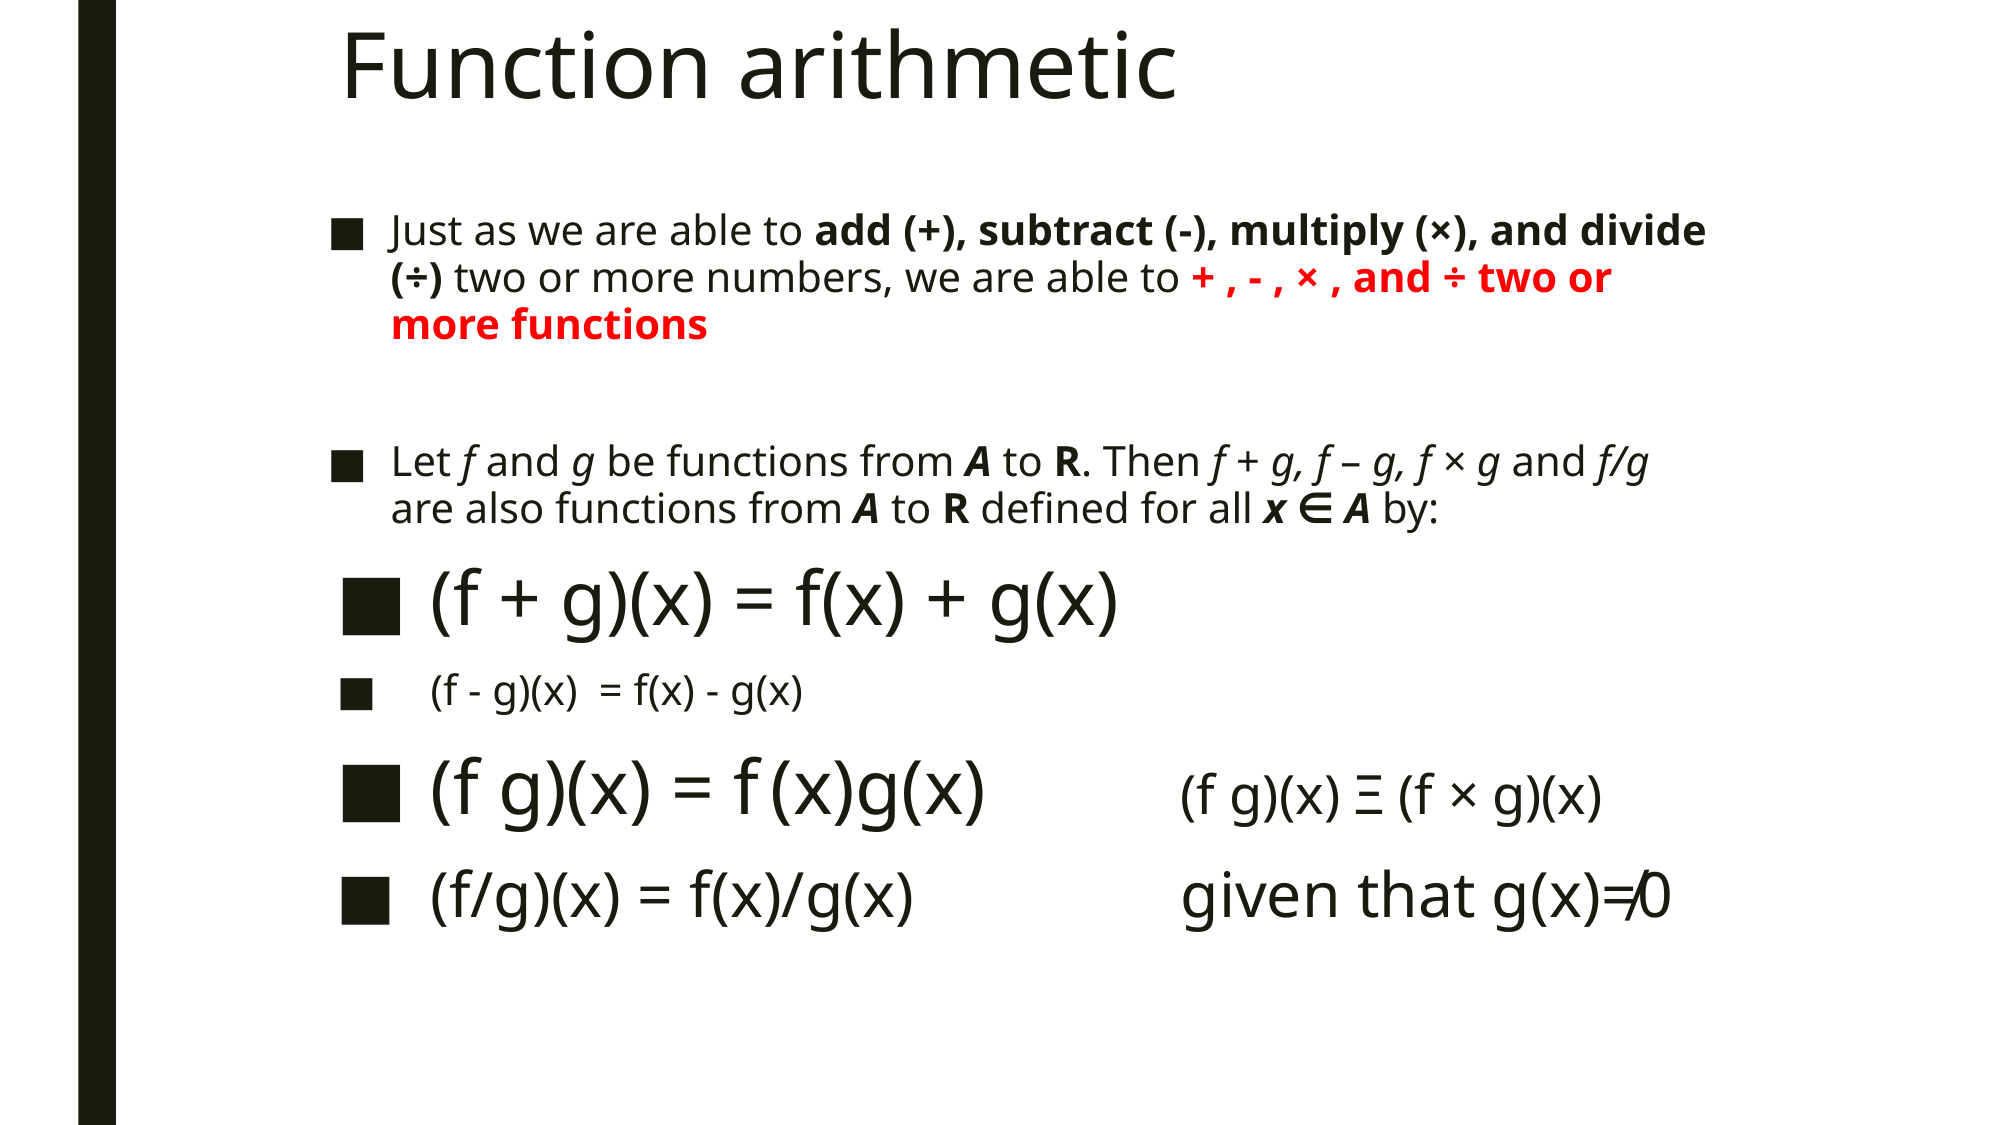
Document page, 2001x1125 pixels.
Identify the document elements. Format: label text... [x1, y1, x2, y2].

title Function arithmetic [324, 12, 1675, 200]
list Just as we are able to add (+), subtract (-), multiply (×), and divide (÷) two or more numbers, we are able to + , - , × , and ÷ two or more functions Let f and g be functions from A to R. Then f + g, f – g, f × g and f/g are also functions from A to R defined for all x ∈ A by: (f + g)(x) = f(x) + g(x) (f - g)(x) = f(x) - g(x) (f g)(x) = f (x)g(x) (f g)(x) Ξ (f × g)(x) (f/g)(x) = f(x)/g(x) given that g(x)≠0 [312, 200, 1725, 1075]
